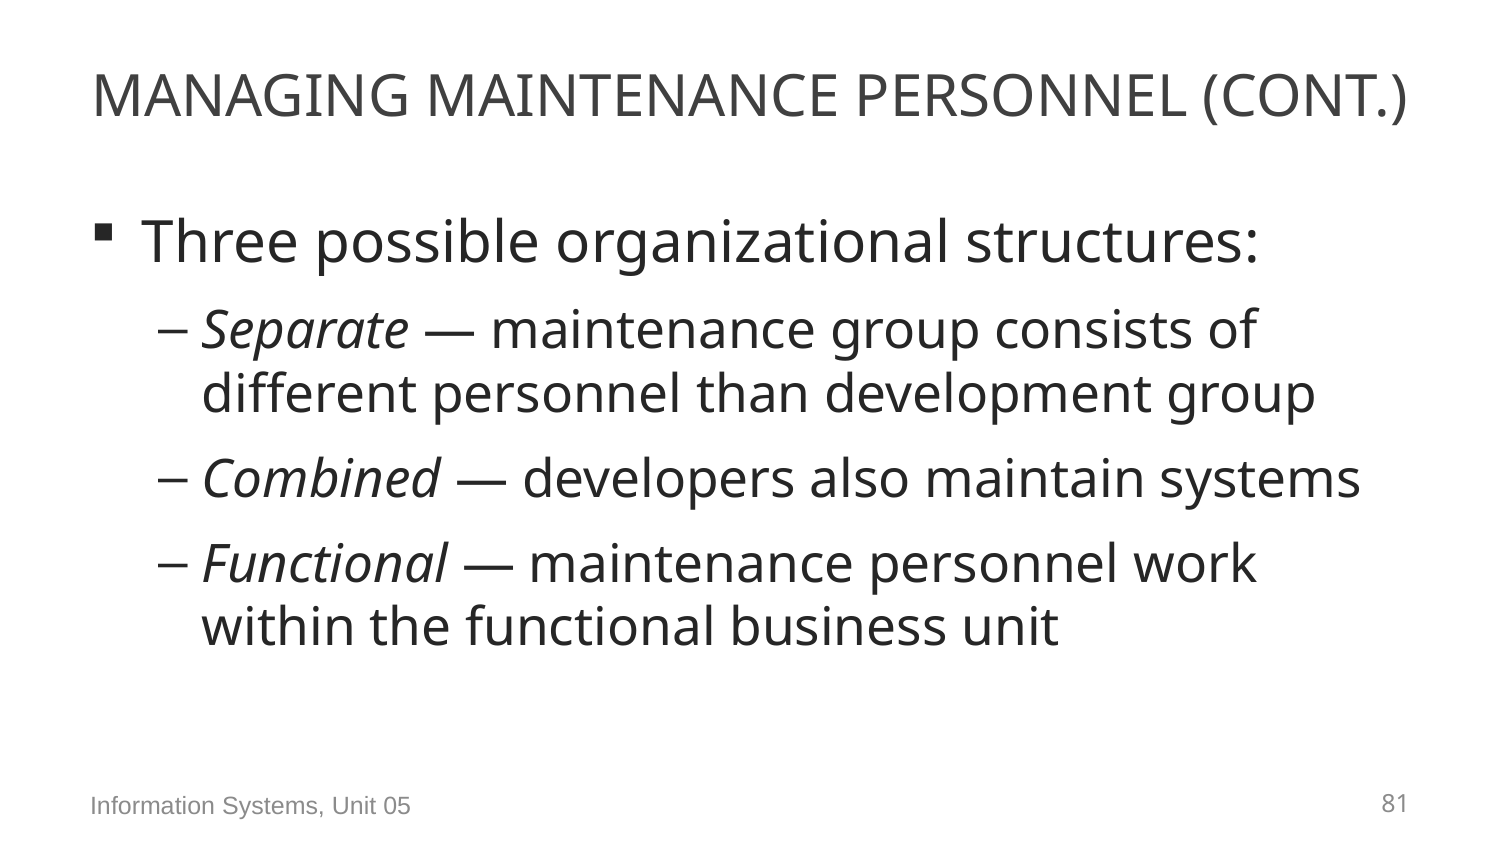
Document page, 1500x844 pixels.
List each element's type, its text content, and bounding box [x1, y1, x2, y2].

slide_number Information Systems, Unit 05 [75, 782, 513, 827]
title Managing Maintenance Personnel (Cont.) [75, 23, 1425, 164]
list Three possible organizational structures: Separate — maintenance group consists of different personnel than development group Combined — developers also maintain systems Functional — maintenance personnel work within the functional business unit [75, 196, 1425, 754]
slide_number 80 [1074, 782, 1425, 827]
